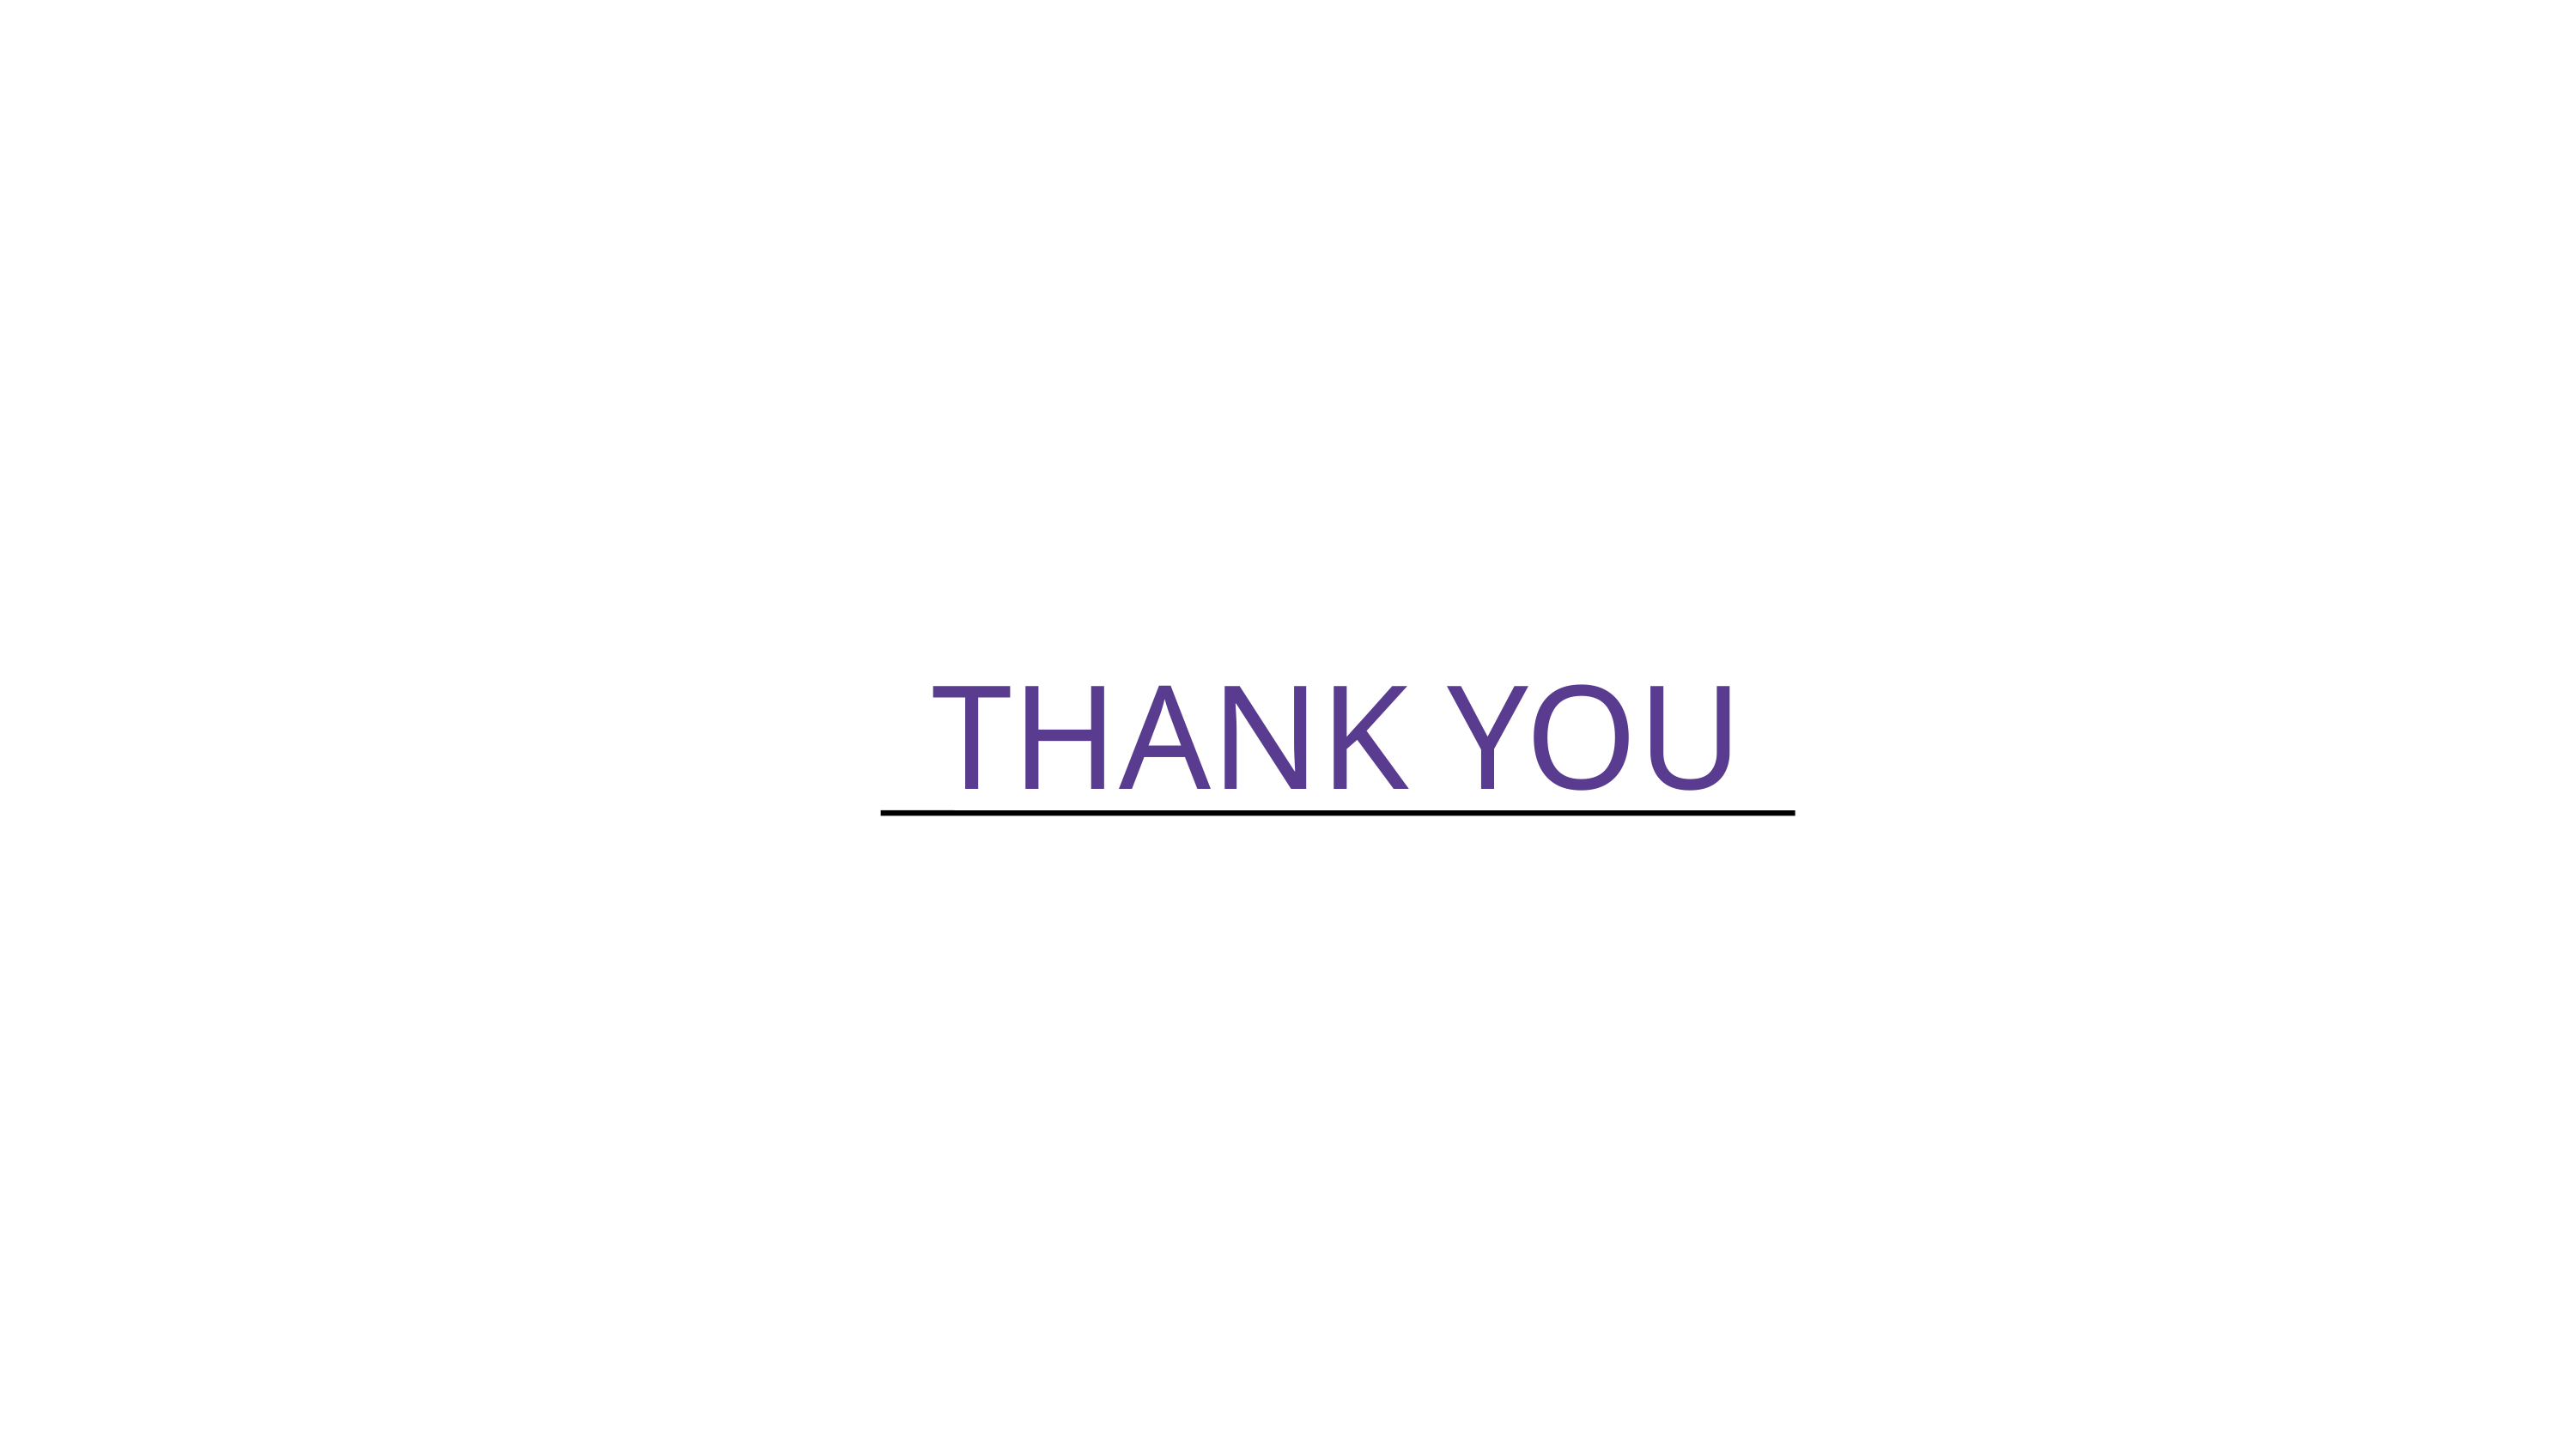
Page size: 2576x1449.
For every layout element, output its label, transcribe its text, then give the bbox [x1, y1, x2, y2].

text_box THANK YOU [623, 616, 2053, 721]
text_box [0, 724, 2576, 1449]
